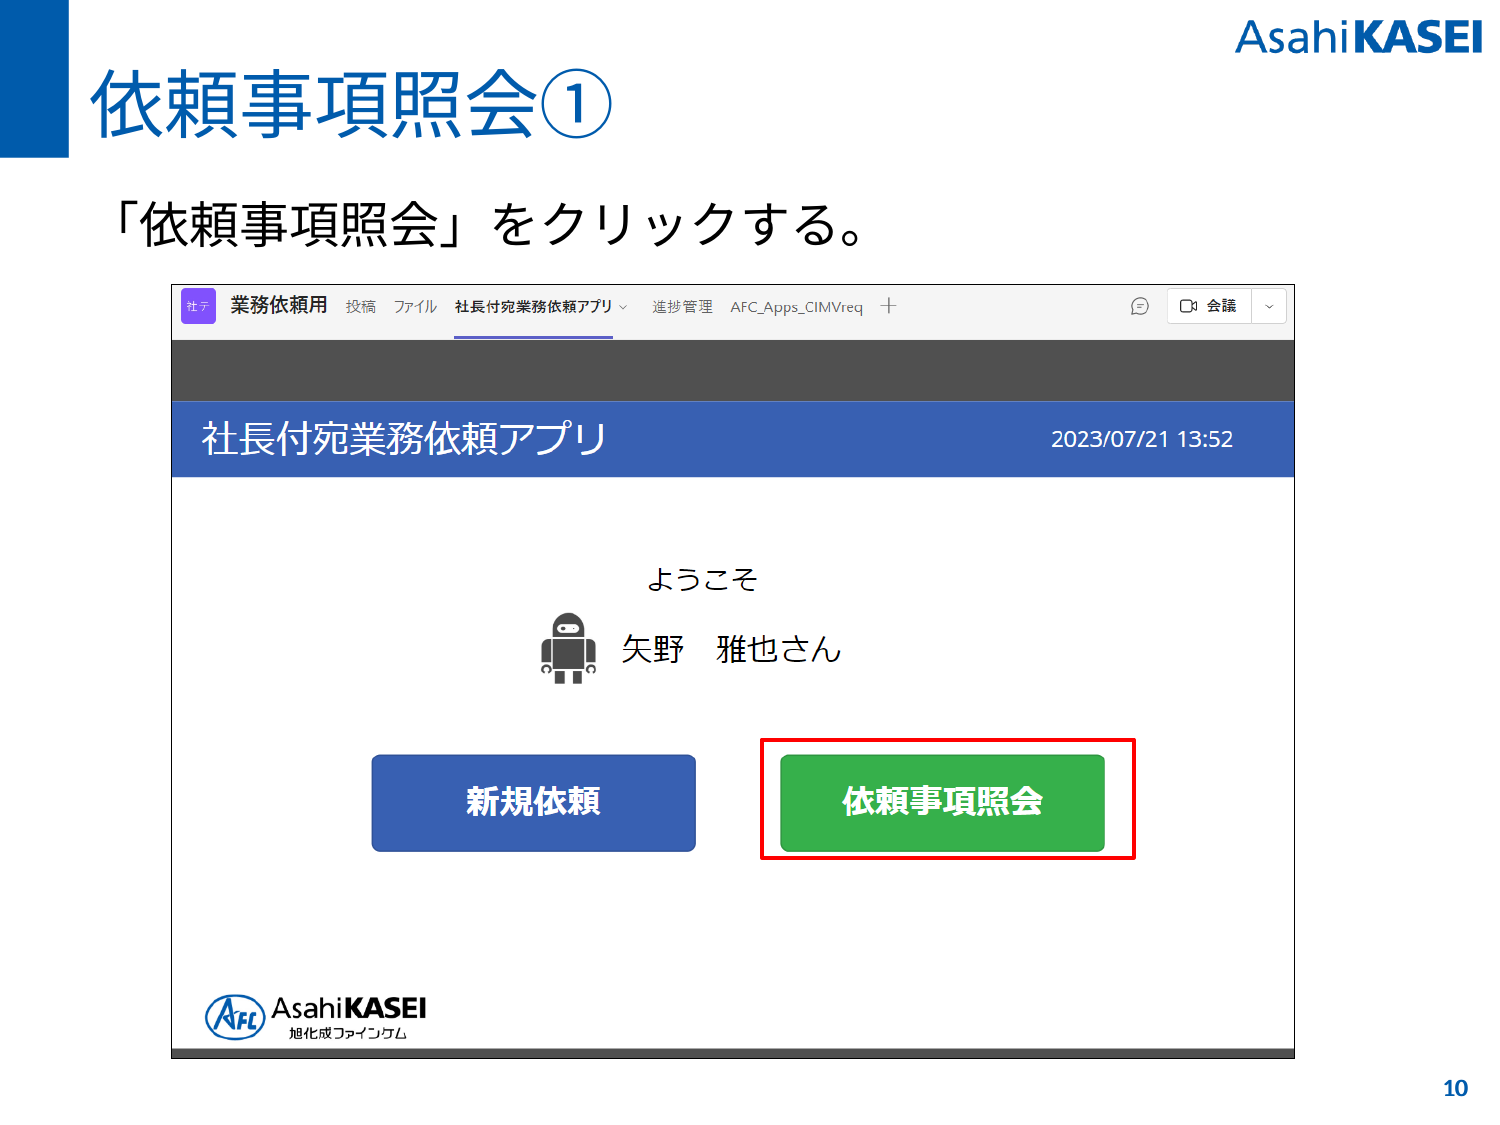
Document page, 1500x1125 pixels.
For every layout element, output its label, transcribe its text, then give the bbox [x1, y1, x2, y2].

list 「依頼事項照会」をクリックする。 [75, 186, 1425, 281]
picture [0, 0, 1500, 1125]
title 依頼事項照会① [75, 38, 1425, 155]
